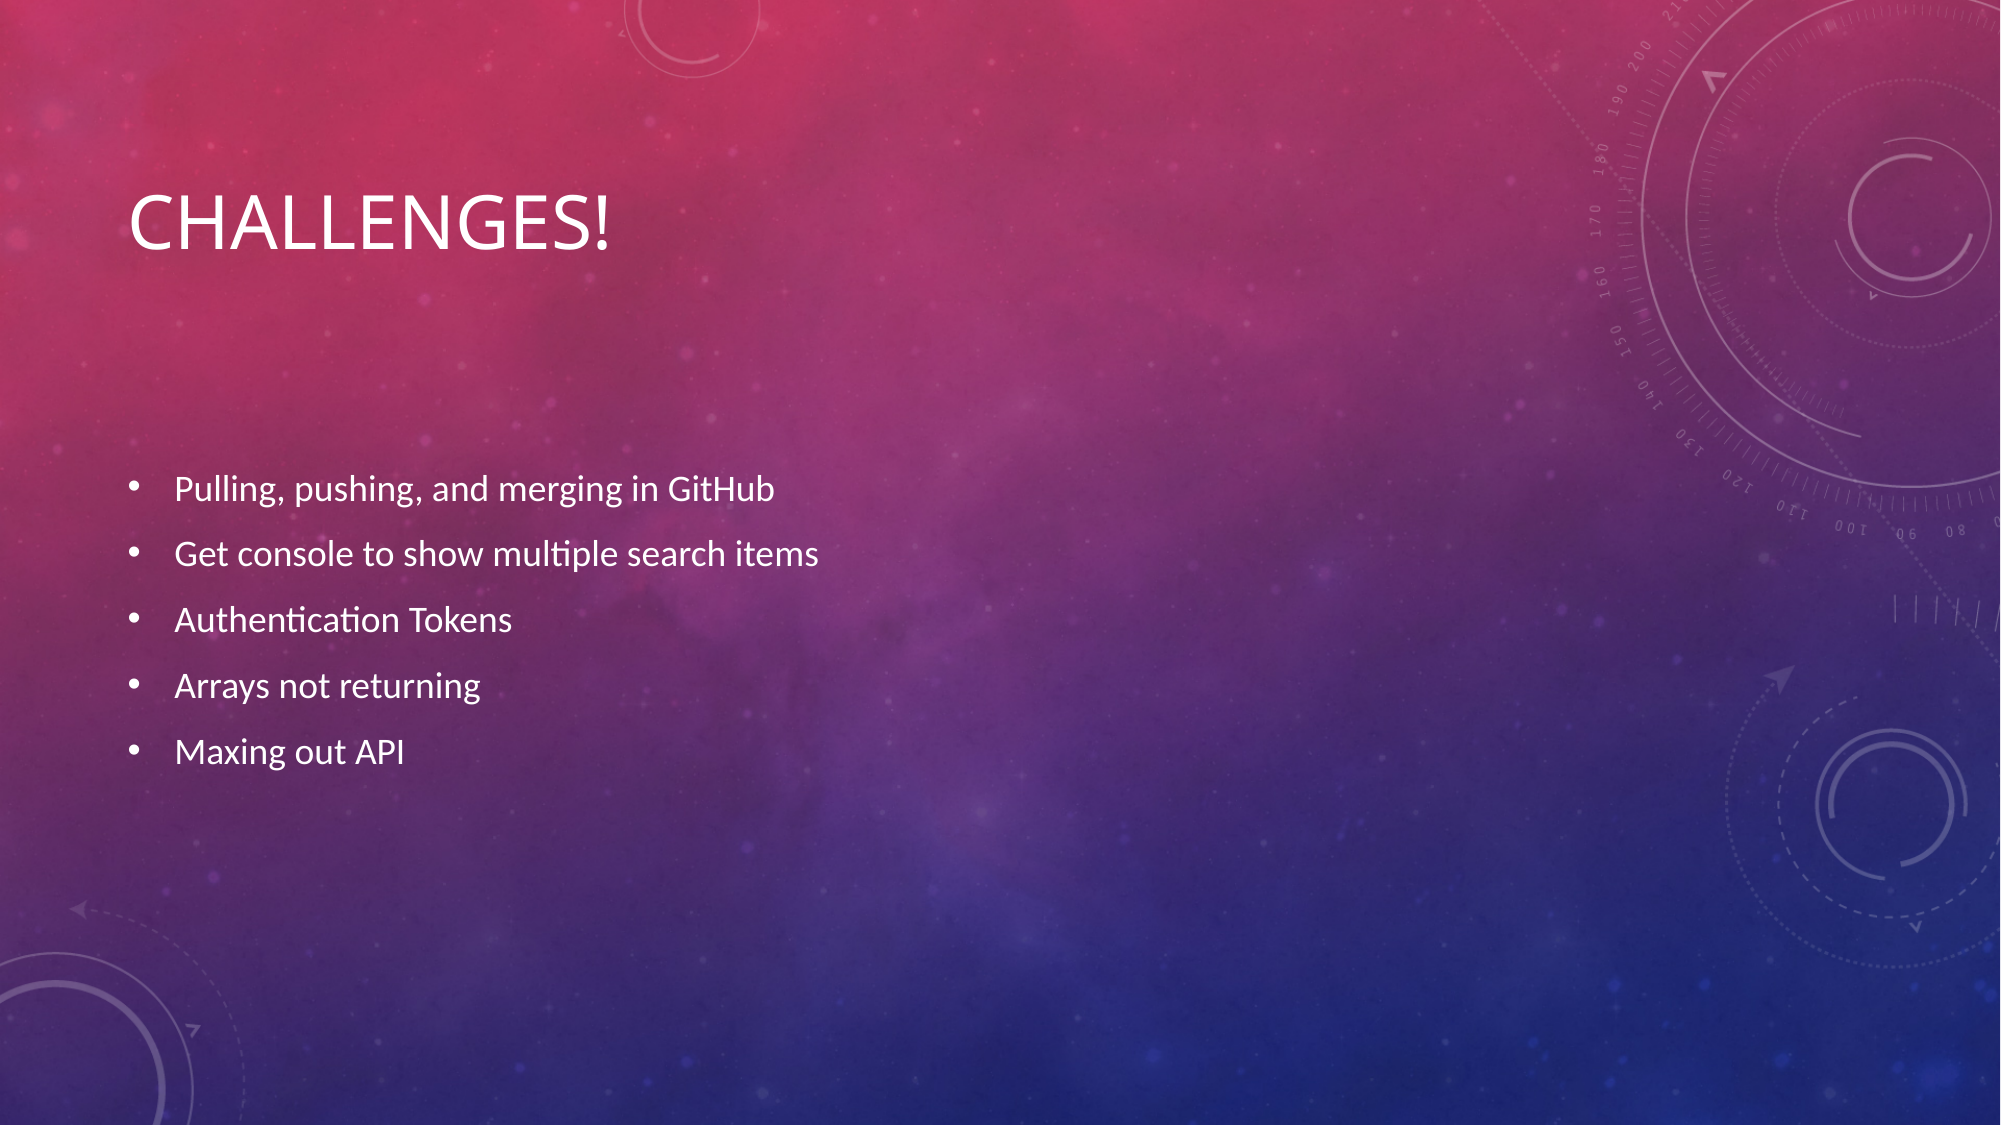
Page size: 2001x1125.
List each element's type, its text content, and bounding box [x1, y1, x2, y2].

list Pulling, pushing, and merging in GitHub Get console to show multiple search items Authentication Tokens Arrays not returning Maxing out API [112, 351, 1775, 950]
title Challenges! [112, 99, 1775, 339]
picture [0, 0, 2001, 1125]
